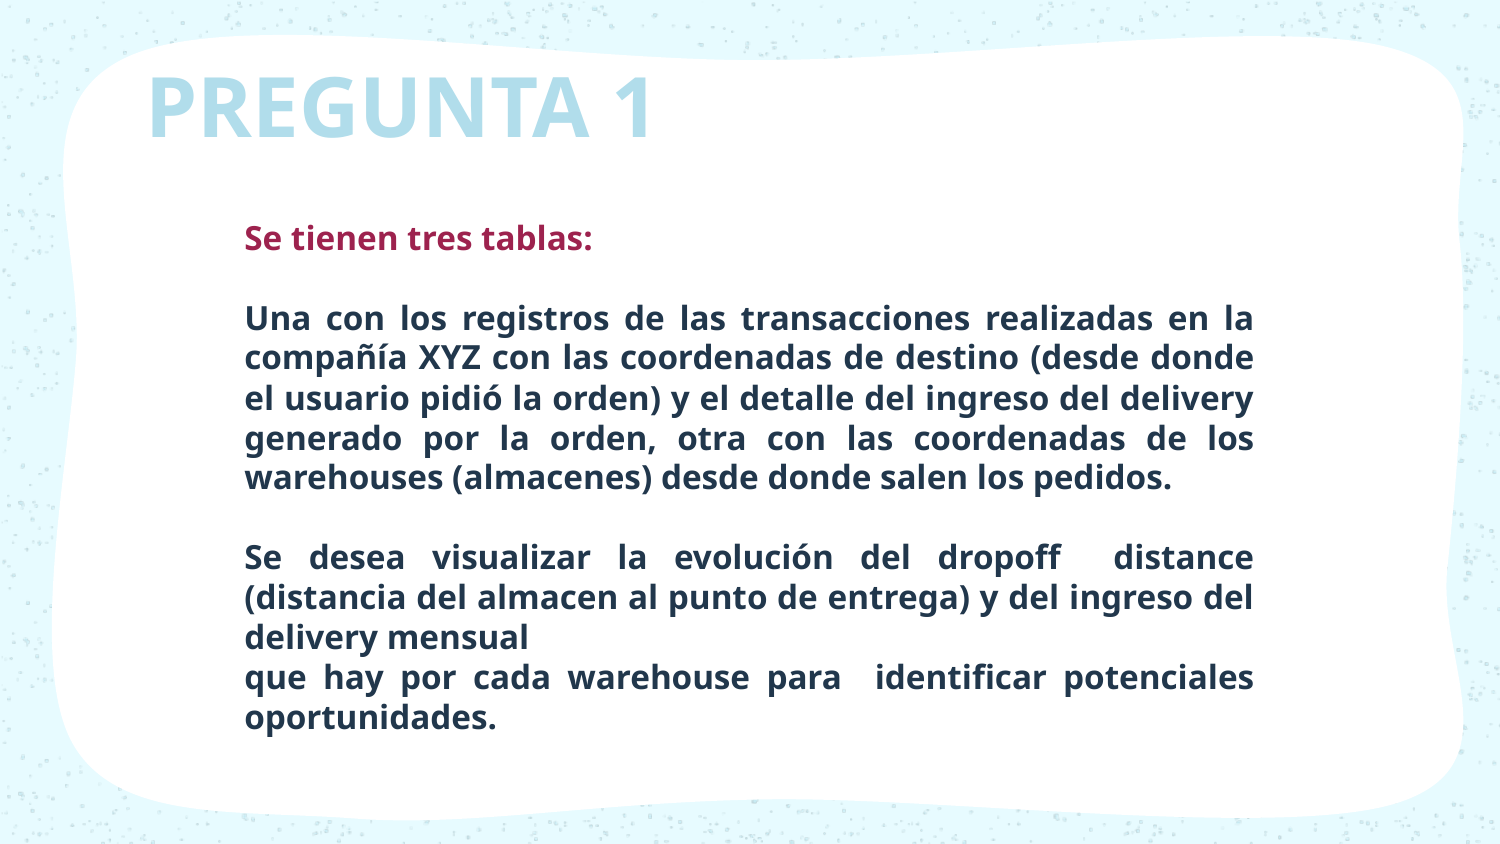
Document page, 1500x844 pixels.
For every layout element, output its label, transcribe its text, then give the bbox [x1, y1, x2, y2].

subtitle Se tienen tres tablas: Una con los registros de las transacciones realizadas en la compañía XYZ con las coordenadas de destino (desde donde el usuario pidió la orden) y el detalle del ingreso del delivery generado por la orden, otra con las coordenadas de los warehouses (almacenes) desde donde salen los pedidos. Se desea visualizar la evolución del dropoff distance (distancia del almacen al punto de entrega) y del ingreso del delivery mensual que hay por cada warehouse para identificar potenciales oportunidades. [229, 202, 1271, 787]
title PREGUNTA 1 [55, 41, 750, 170]
